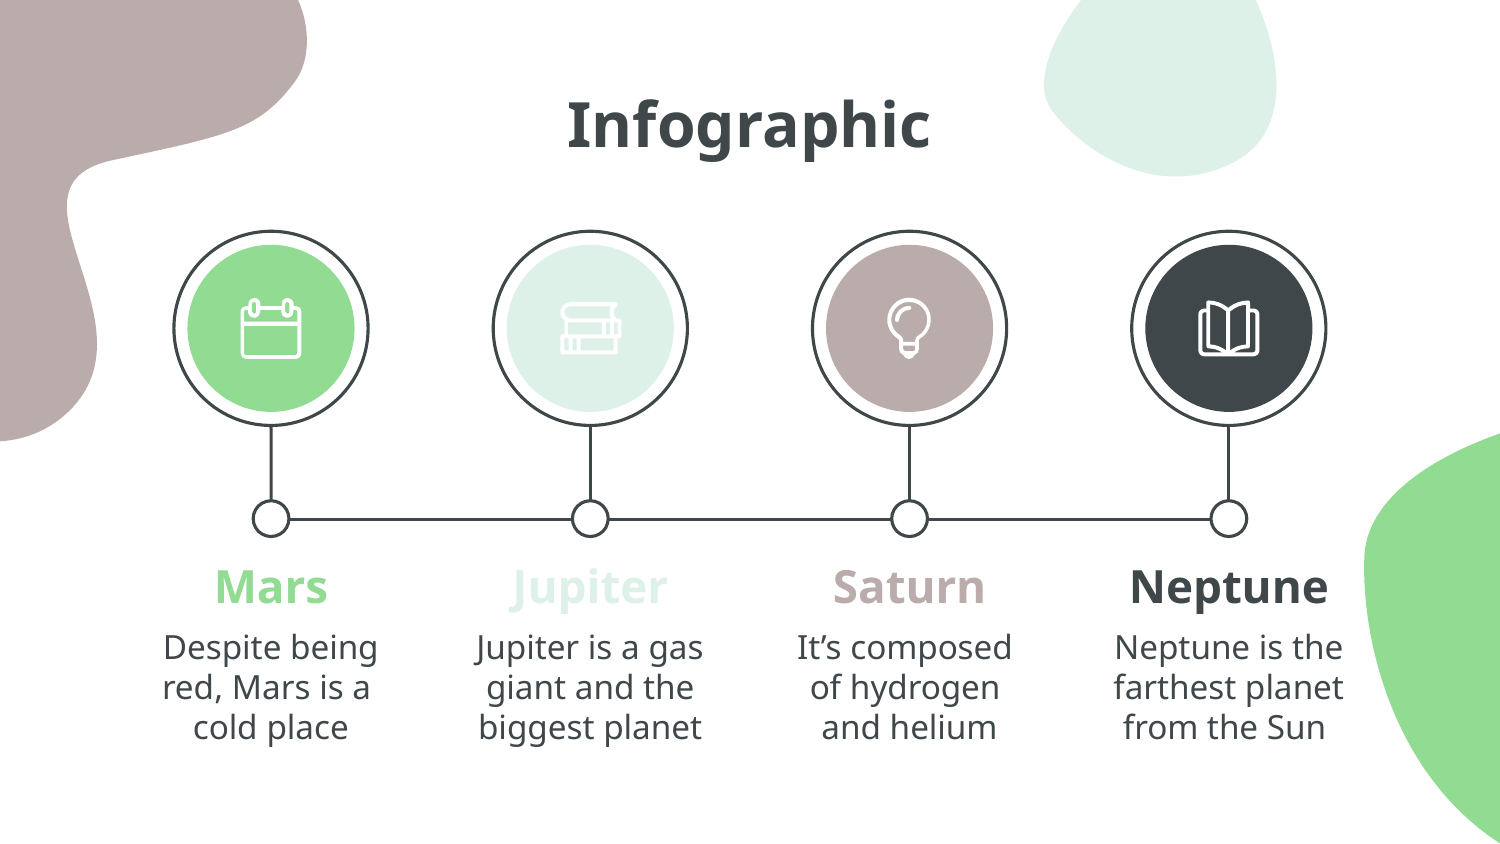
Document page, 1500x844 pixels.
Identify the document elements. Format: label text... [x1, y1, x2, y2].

text_box Mars [116, 549, 426, 620]
text_box Saturn [755, 549, 1065, 620]
text_box It’s composed of hydrogen and helium [755, 620, 1065, 752]
text_box [506, 244, 674, 412]
title Infographic [116, 85, 1383, 175]
text_box [253, 501, 289, 537]
text_box Neptune is the farthest planet from the Sun [1074, 620, 1384, 752]
text_box [1145, 244, 1313, 412]
text_box [1131, 231, 1326, 426]
text_box [493, 231, 688, 426]
text_box [515, 245, 520, 254]
text_box [240, 297, 302, 359]
text_box [1211, 501, 1247, 537]
text_box [891, 501, 928, 518]
text_box Jupiter is a gas giant and the biggest planet [435, 620, 745, 752]
text_box Neptune [1074, 549, 1384, 620]
text_box [572, 501, 609, 518]
text_box Despite being red, Mars is a cold place [116, 620, 426, 752]
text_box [887, 297, 933, 360]
text_box Jupiter [435, 549, 745, 620]
text_box [560, 302, 622, 355]
text_box [173, 231, 369, 426]
text_box [575, 528, 606, 537]
text_box [826, 244, 994, 412]
text_box [187, 244, 355, 412]
text_box [1198, 300, 1260, 357]
text_box [812, 231, 1007, 426]
text_box [894, 528, 925, 537]
